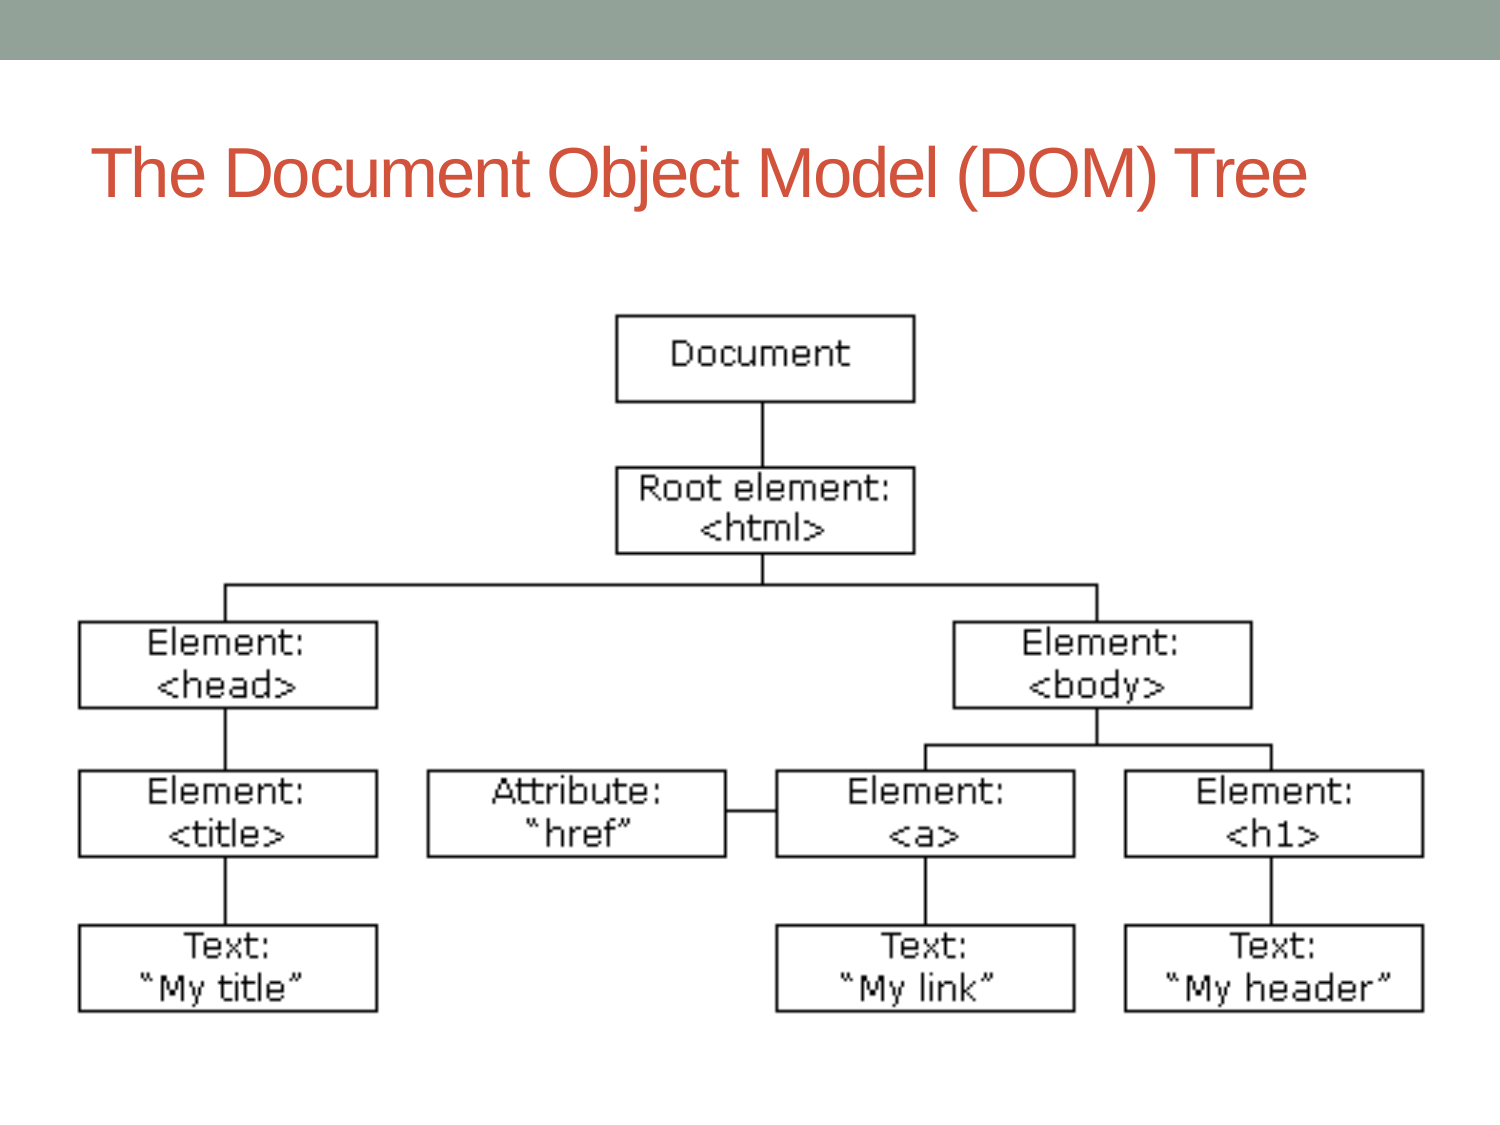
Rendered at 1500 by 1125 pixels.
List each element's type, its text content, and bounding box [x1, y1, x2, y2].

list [40, 284, 1467, 1046]
title The Document Object Model (DOM) Tree [75, 87, 1425, 250]
